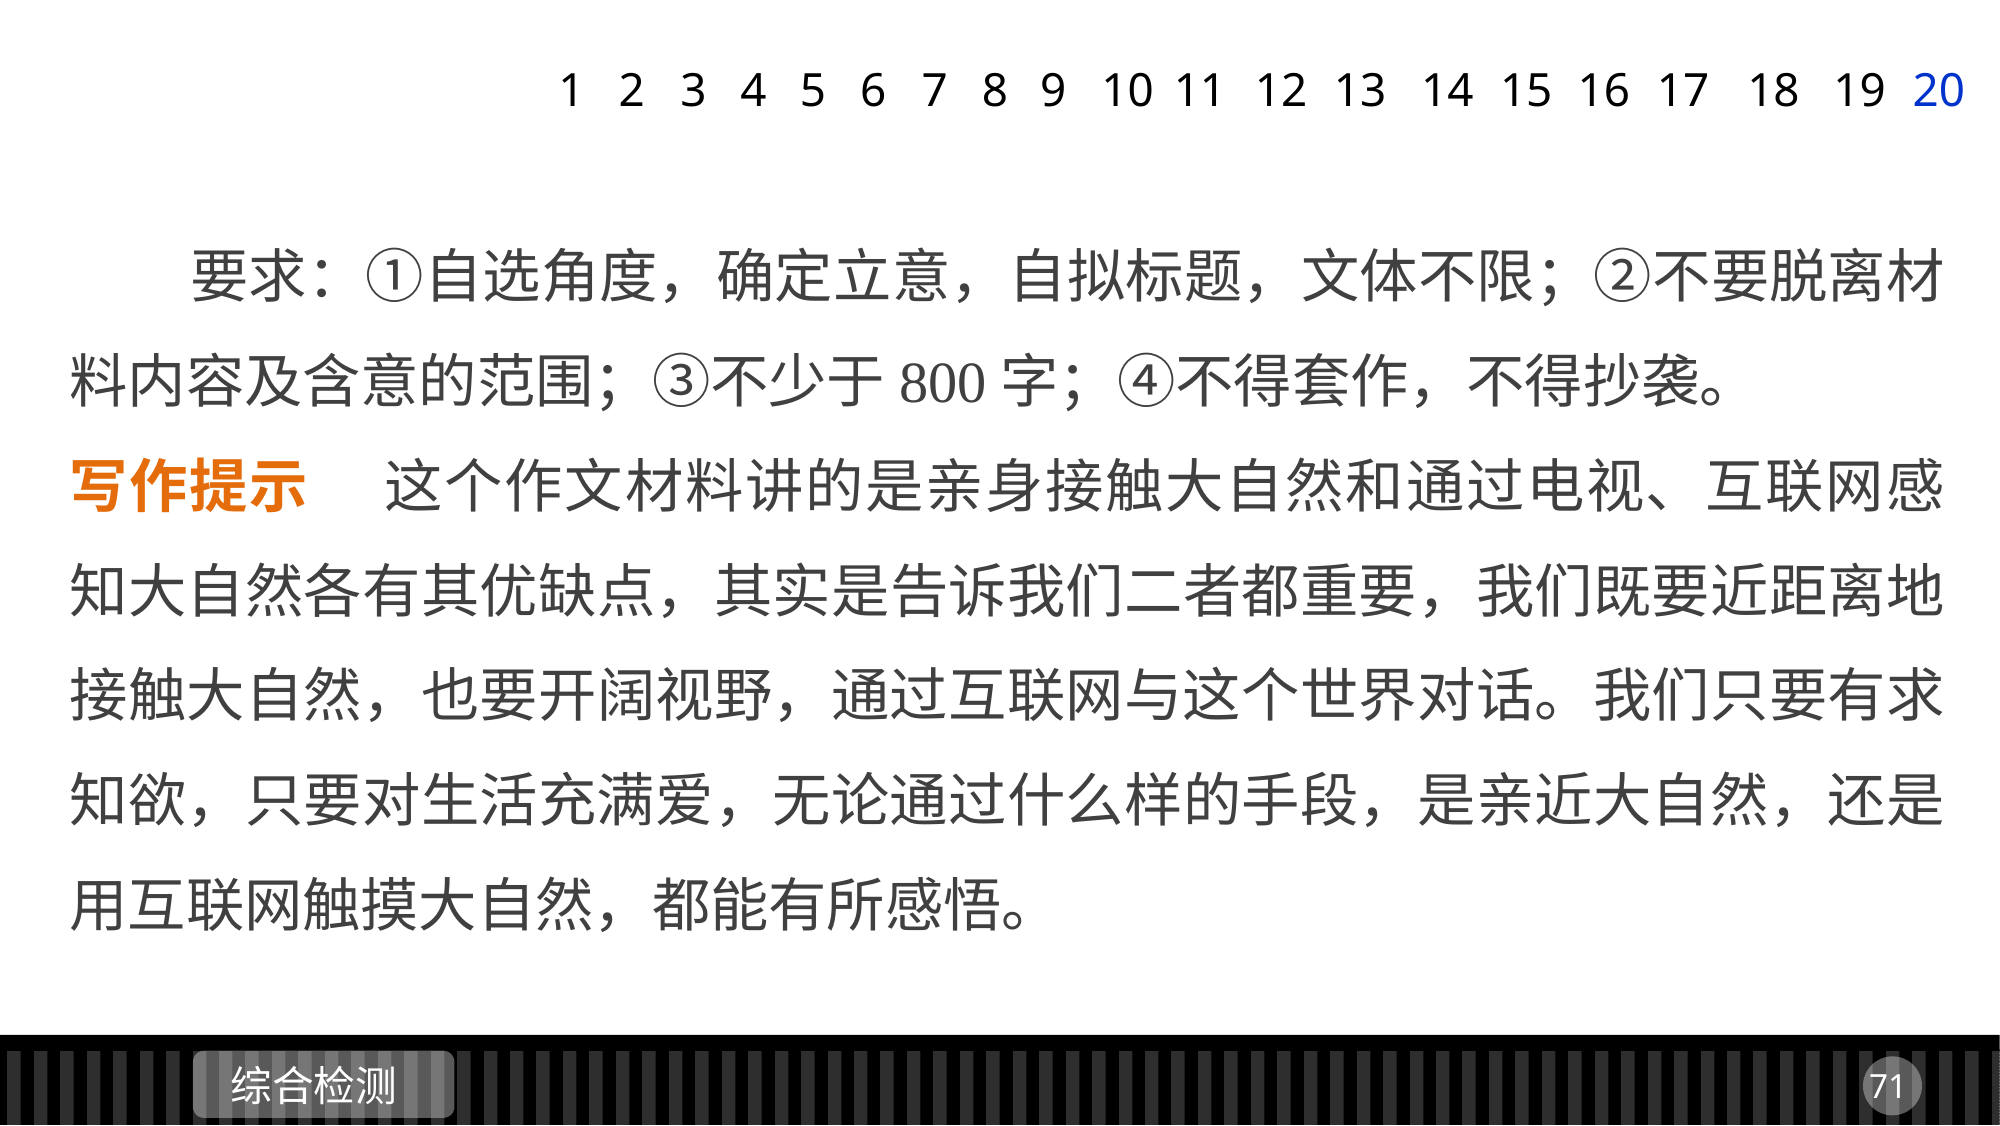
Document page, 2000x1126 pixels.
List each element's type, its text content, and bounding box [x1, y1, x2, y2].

text_box 4 [721, 54, 778, 122]
text_box 15 [1477, 54, 1555, 122]
text_box 要求：①自选角度，确定立意，自拟标题，文体不限；②不要脱离材料内容及含意的范围；③不少于800字；④不得套作，不得抄袭。 写作提示 这个作文材料讲的是亲身接触大自然和通过电视、互联网感知大自然各有其优缺点，其实是告诉我们二者都重要，我们既要近距离地接触大自然，也要开阔视野，通过互联网与这个世界对话。我们只要有求知欲，只要对生活充满爱，无论通过什么样的手段，是亲近大自然，还是用互联网触摸大自然，都能有所感悟。 [54, 196, 1960, 946]
text_box 10 [1079, 55, 1151, 122]
text_box 6 [840, 54, 898, 122]
text_box 13 [1311, 54, 1398, 122]
text_box 18 [1725, 54, 1811, 122]
text_box 9 [1020, 54, 1078, 122]
text_box 1 [539, 54, 596, 122]
text_box 20 [1890, 54, 1977, 122]
text_box 16 [1555, 54, 1634, 122]
text_box 3 [661, 54, 718, 122]
text_box 12 [1232, 54, 1311, 122]
text_box 7 [902, 54, 960, 122]
text_box 14 [1398, 54, 1477, 122]
text_box 11 [1151, 54, 1232, 122]
text_box 19 [1811, 54, 1890, 122]
text_box 17 [1634, 54, 1721, 122]
text_box 8 [962, 54, 1020, 122]
text_box 2 [599, 54, 656, 122]
text_box 5 [780, 54, 838, 122]
